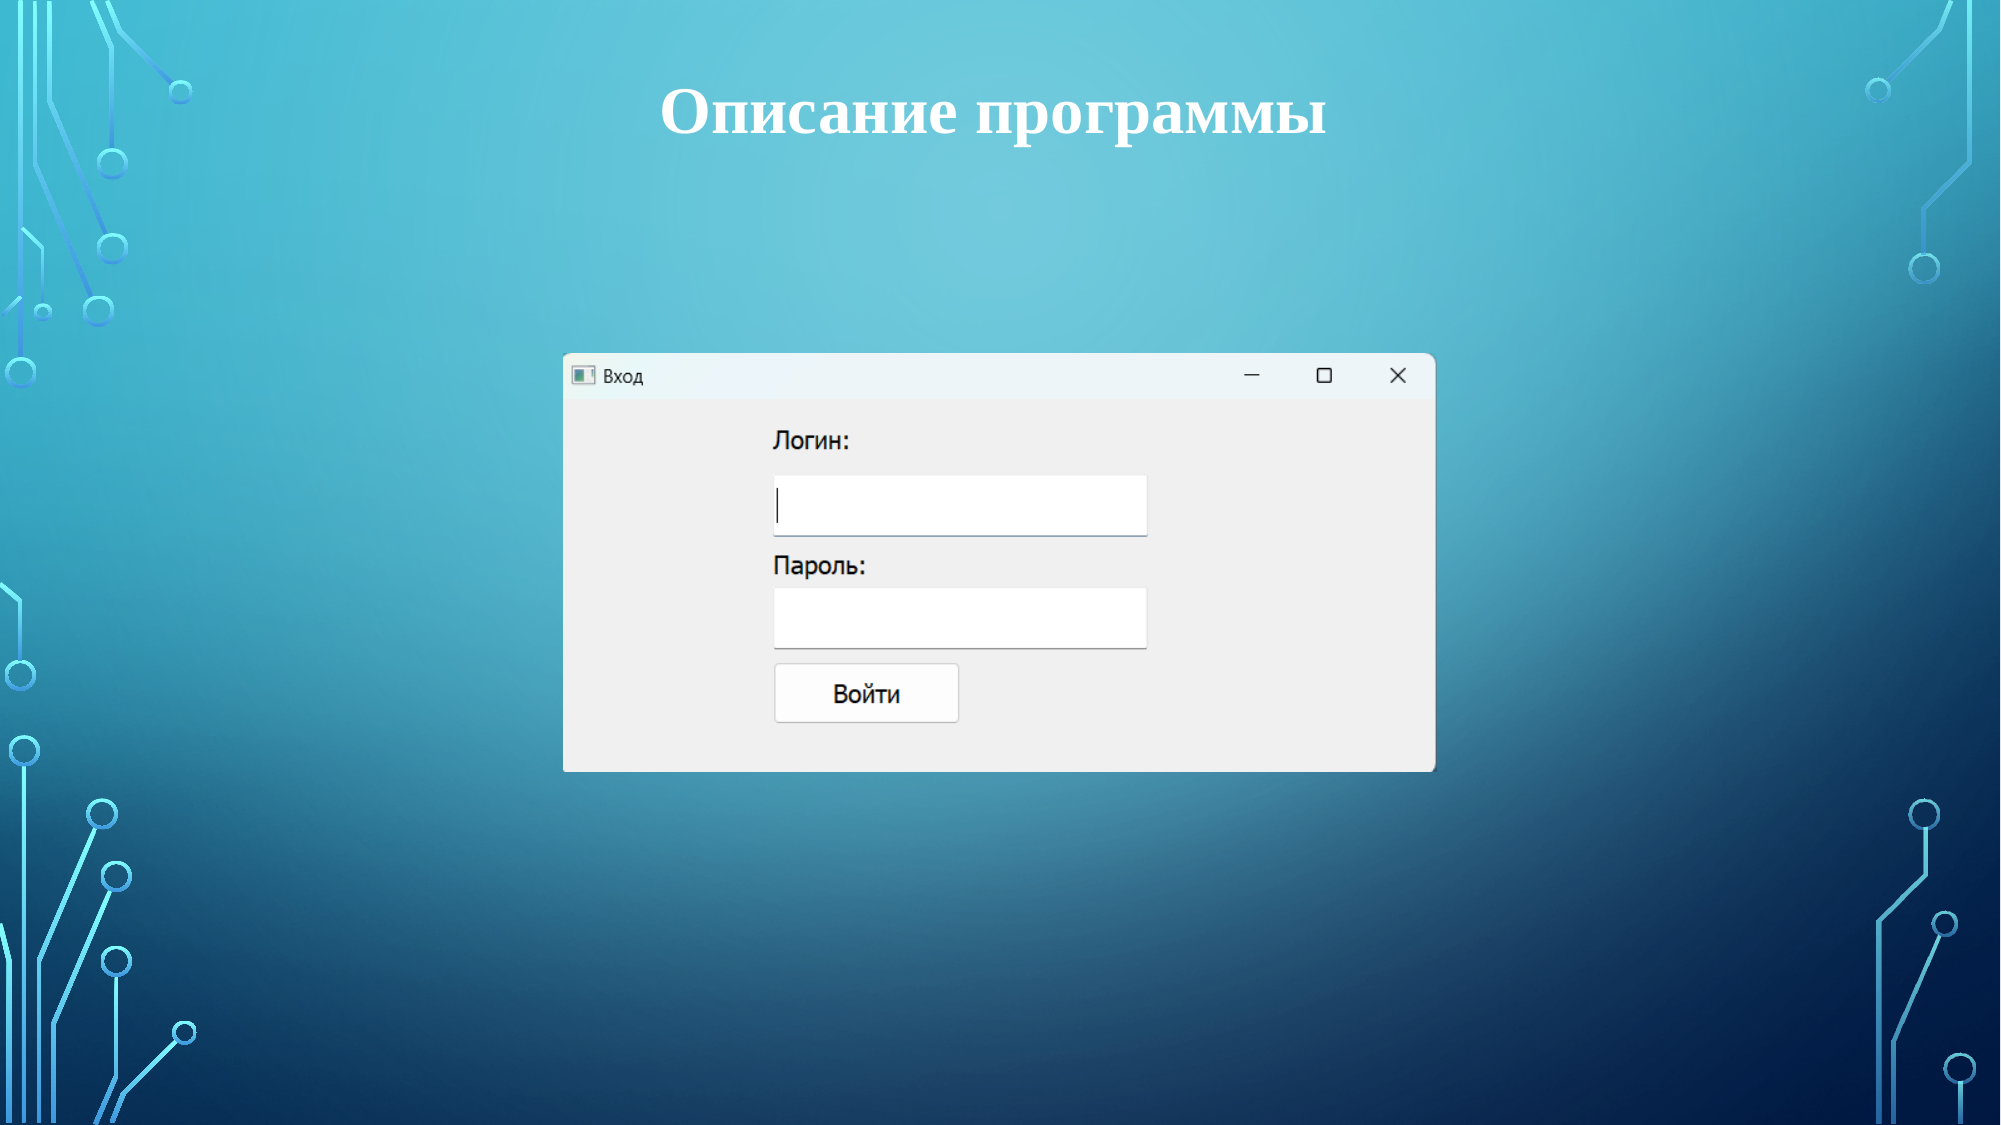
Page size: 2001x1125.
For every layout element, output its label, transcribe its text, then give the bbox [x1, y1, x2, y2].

picture [562, 352, 1438, 773]
text_box Описание программы [644, 44, 1356, 179]
